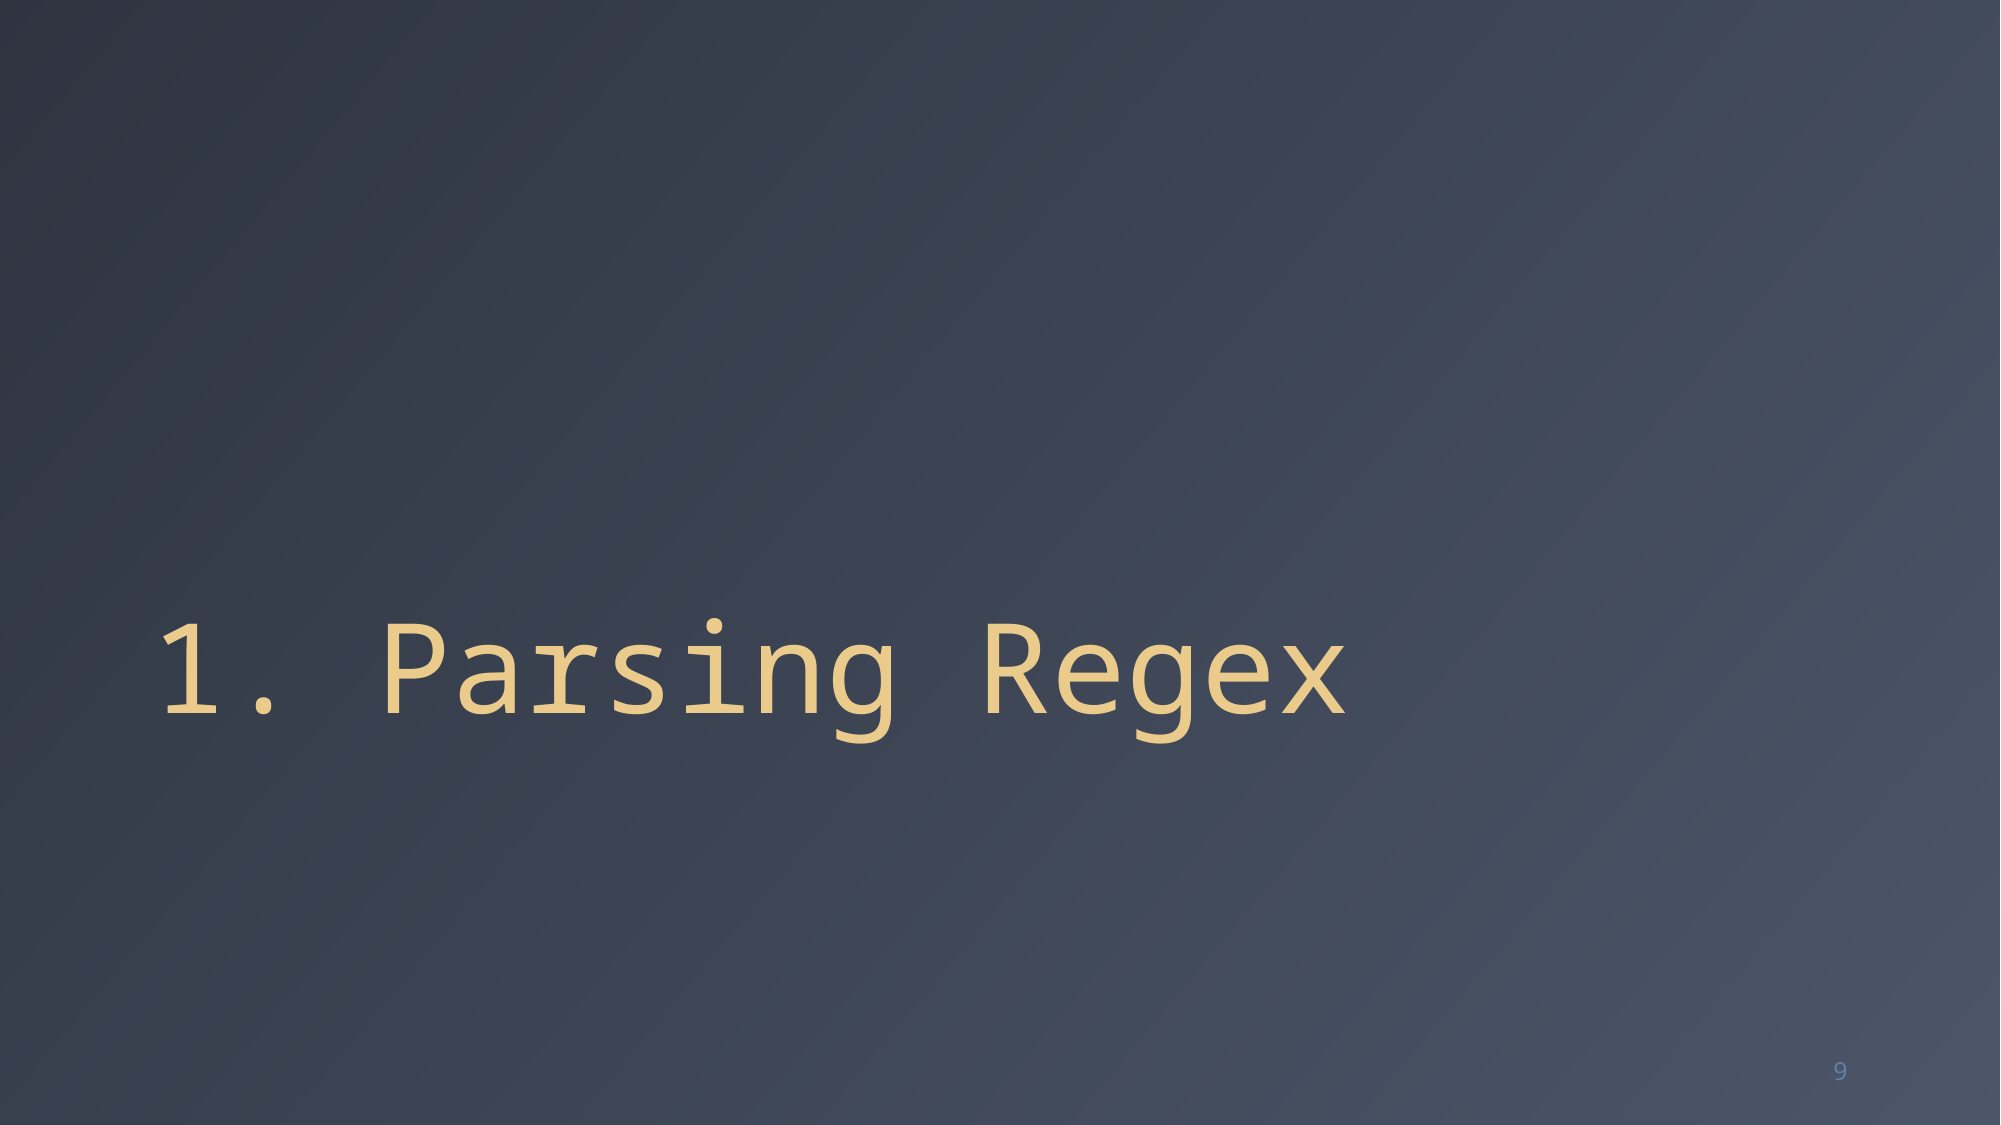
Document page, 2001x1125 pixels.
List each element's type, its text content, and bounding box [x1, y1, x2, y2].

title 1. Parsing Regex [136, 280, 1862, 749]
slide_number 9 [1738, 1042, 1863, 1103]
